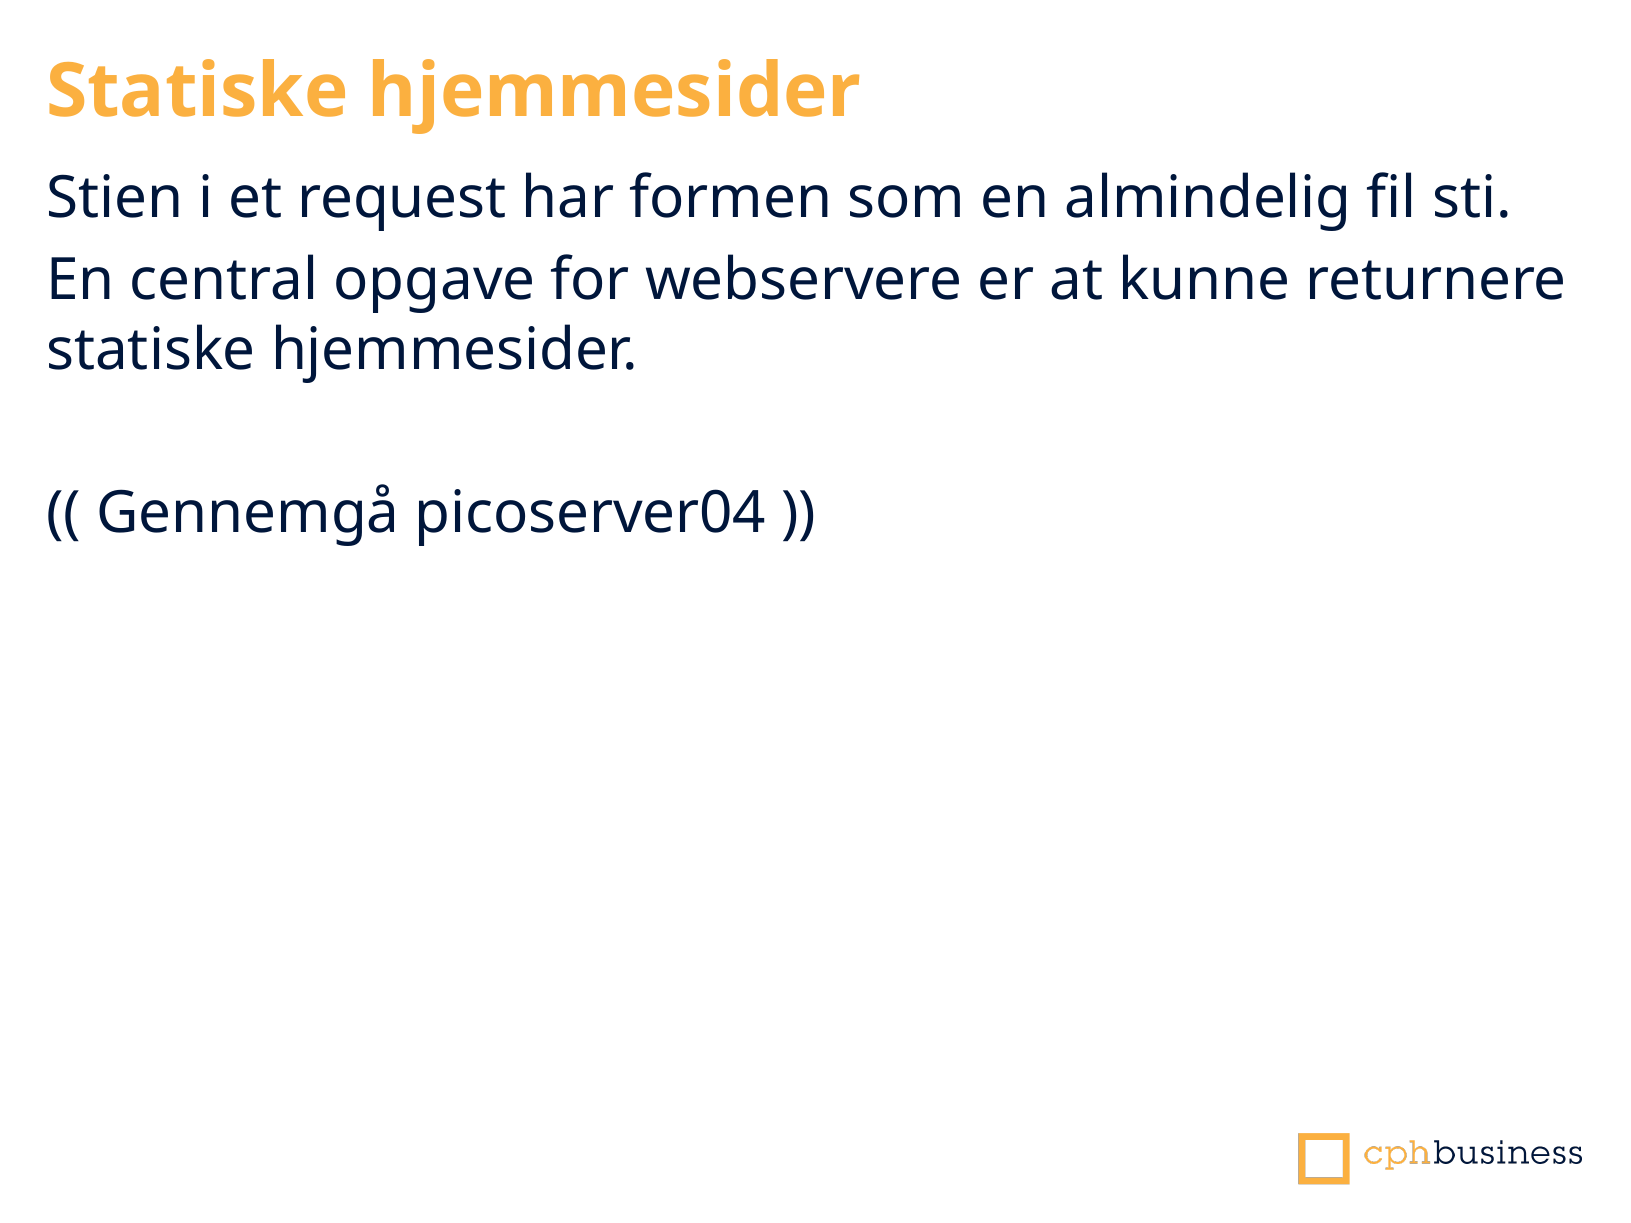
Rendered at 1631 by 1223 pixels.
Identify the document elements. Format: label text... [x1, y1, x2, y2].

list Statiske hjemmesider [31, 33, 1607, 137]
picture [1247, 1082, 1631, 1223]
list Stien i et request har formen som en almindelig fil sti. En central opgave for webservere er at kunne returnere statiske hjemmesider. (( Gennemgå picoserver04 )) [31, 152, 1607, 1126]
